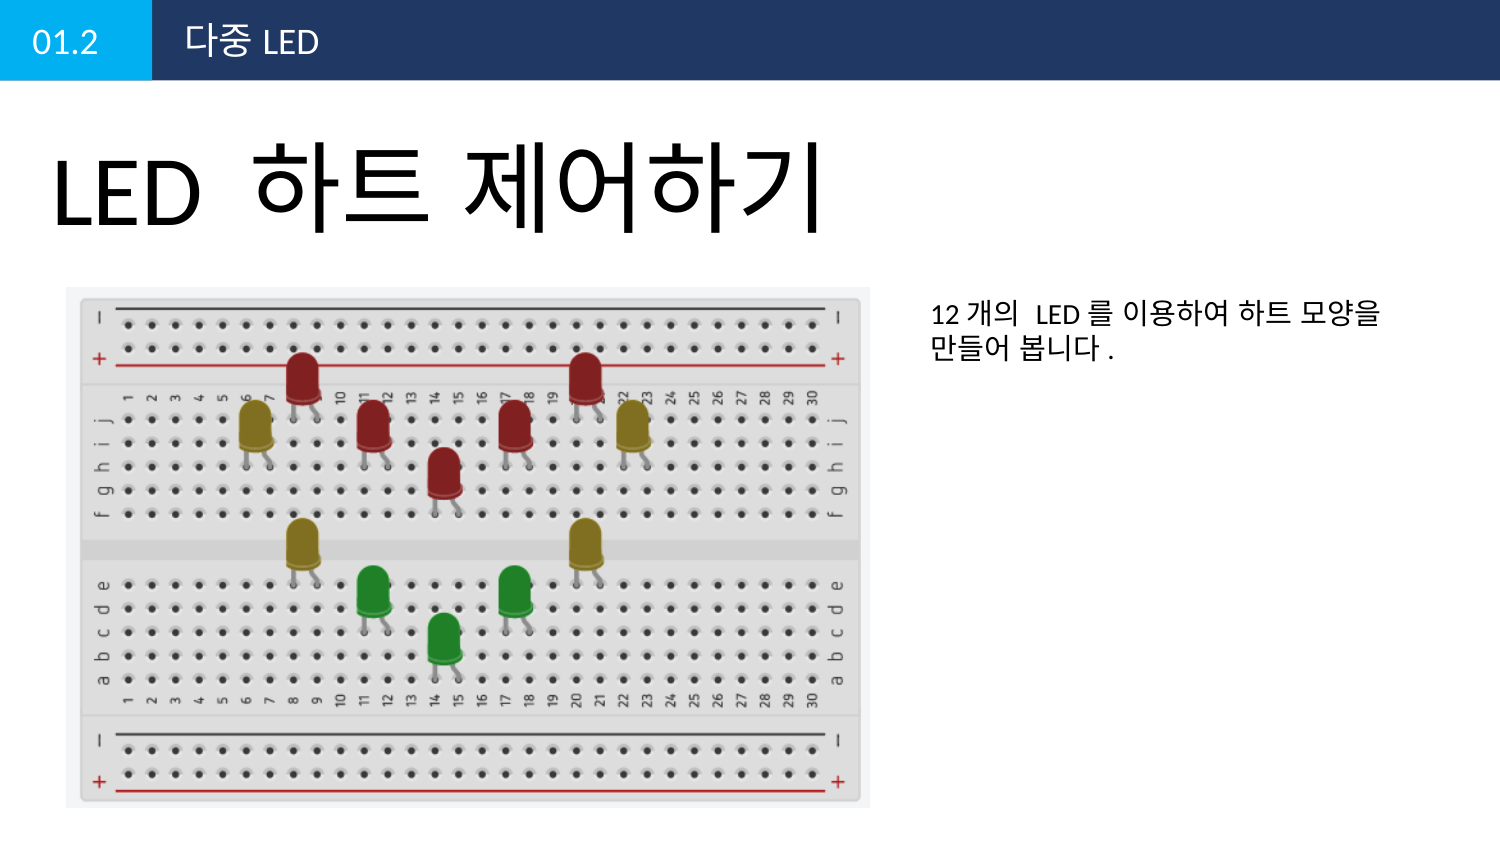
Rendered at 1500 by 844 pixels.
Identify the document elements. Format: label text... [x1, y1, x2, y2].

text_box 다중LED [169, 9, 945, 70]
text_box [0, 0, 153, 81]
text_box 12개의 LED를 이용하여 하트 모양을 만들어 봅니다. [915, 287, 1424, 373]
text_box LED 하트 제어하기 [36, 118, 916, 253]
picture [66, 287, 870, 808]
text_box 01.2 [17, 9, 115, 70]
text_box [153, 0, 1500, 81]
